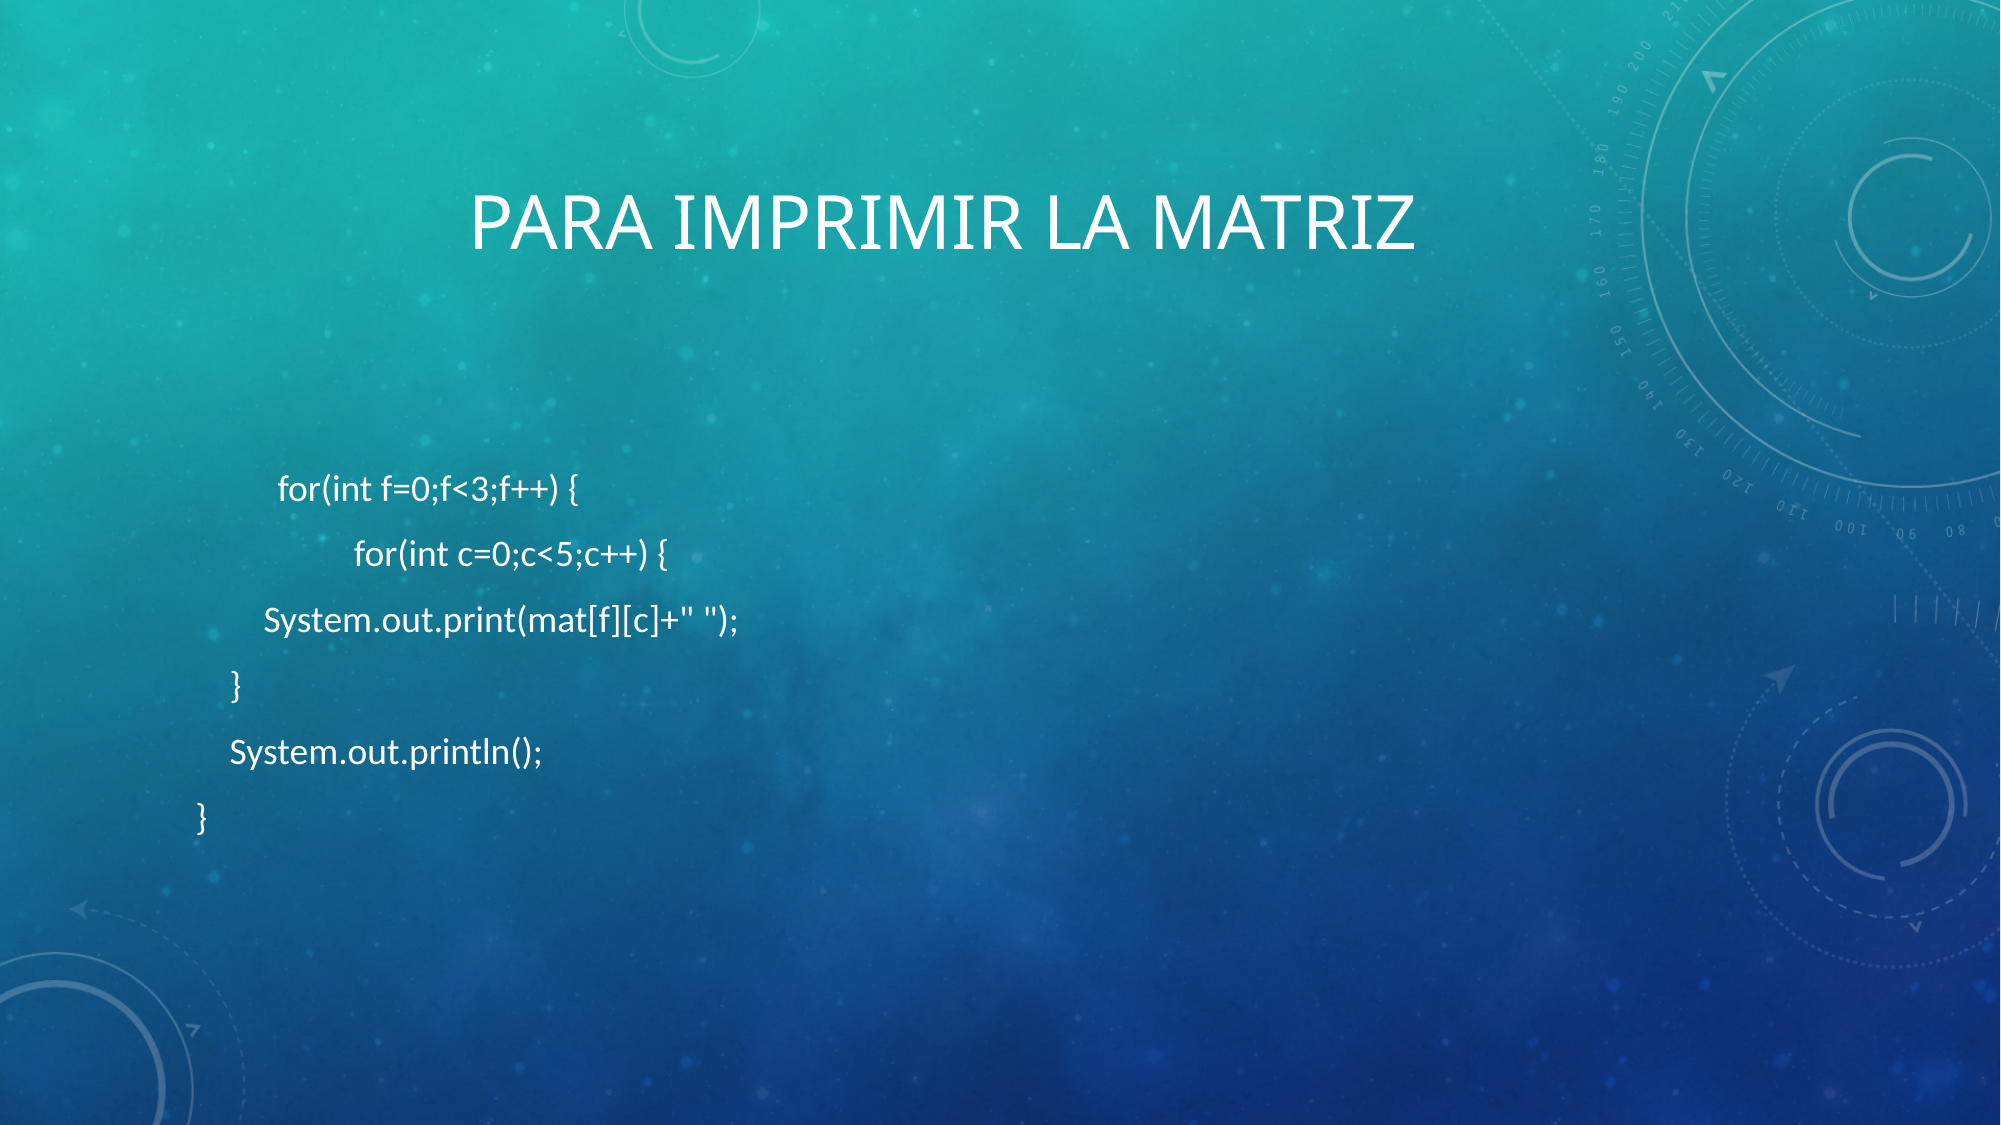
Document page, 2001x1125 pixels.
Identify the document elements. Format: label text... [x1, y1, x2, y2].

picture [0, 0, 2001, 1125]
list for(int f=0;f<3;f++) { for(int c=0;c<5;c++) { System.out.print(mat[f][c]+" "); } System.out.println(); } [112, 351, 1775, 950]
title Para imprimir la matriz [112, 99, 1775, 339]
